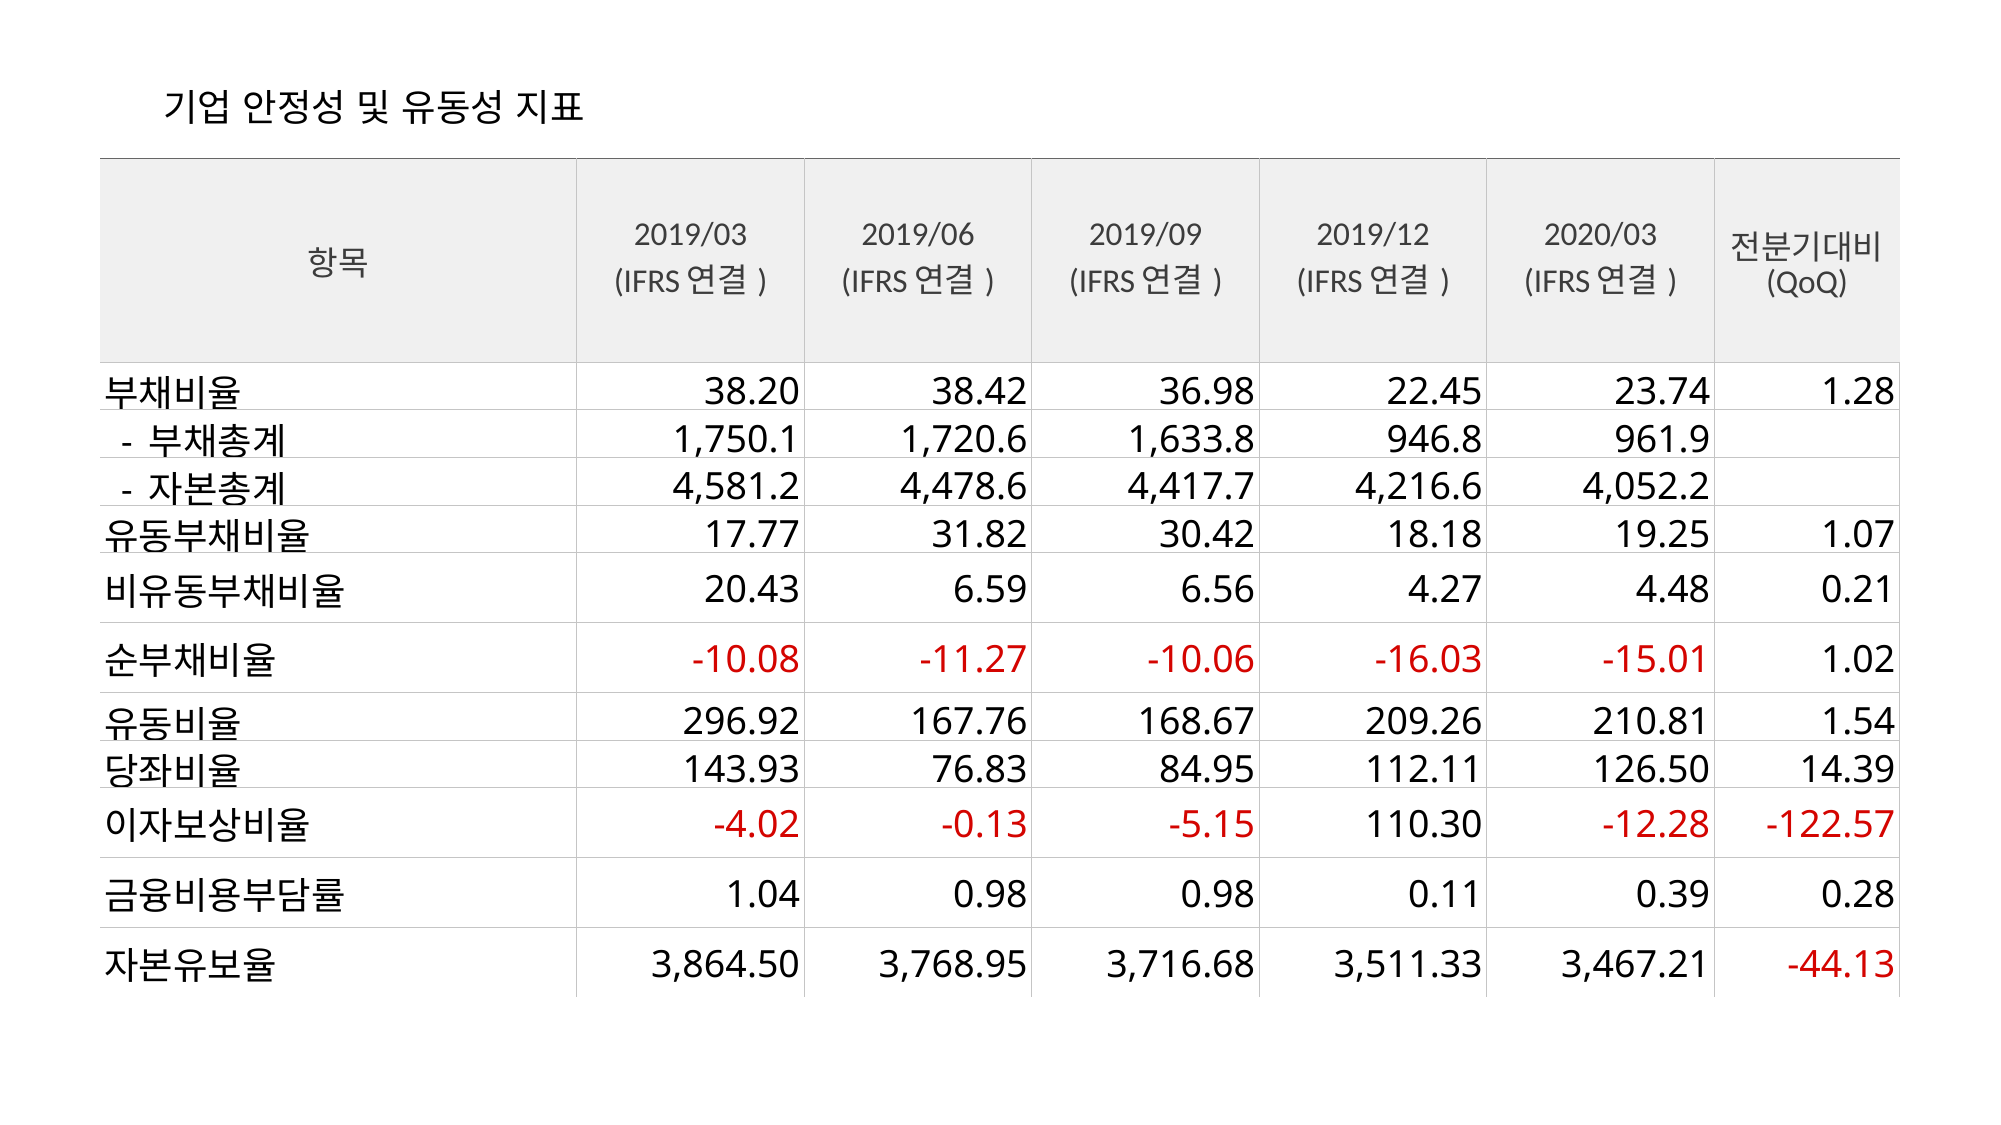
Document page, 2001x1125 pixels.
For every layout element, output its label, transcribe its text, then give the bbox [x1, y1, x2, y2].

table_cell 126.50 [1487, 741, 1714, 787]
table_header 2019/03 (IFRS연결) [577, 159, 804, 362]
table_cell -122.57 [1715, 788, 1899, 857]
table_cell 143.93 [577, 741, 804, 787]
text_box 기업 안정성 및 유동성 지표 [148, 76, 662, 137]
table_cell 38.42 [805, 363, 1031, 409]
table_header 2019/09 (IFRS연결) [1032, 159, 1259, 362]
table_header 2019/06 (IFRS연결) [805, 159, 1031, 362]
table_cell 4.48 [1487, 553, 1714, 622]
table_cell 946.8 [1260, 410, 1486, 457]
table_cell 112.11 [1260, 741, 1486, 787]
table_cell 22.45 [1260, 363, 1486, 409]
table_cell [1715, 410, 1899, 457]
table_cell 이자보상비율 [100, 788, 576, 857]
table_cell 0.21 [1715, 553, 1899, 622]
table_cell -10.08 [577, 623, 804, 692]
table_cell 14.39 [1715, 741, 1899, 787]
table_cell 36.98 [1032, 363, 1259, 409]
table_cell [1715, 458, 1899, 505]
table_header 2019/12 (IFRS연결) [1260, 159, 1486, 362]
table_cell 금융비용부담률 [100, 858, 576, 927]
table_cell 4,052.2 [1487, 458, 1714, 505]
table_header 항목 [100, 159, 576, 362]
table_cell 1.07 [1715, 506, 1899, 552]
table_cell 4,581.2 [577, 458, 804, 505]
table_cell 4.27 [1260, 553, 1486, 622]
table_cell 84.95 [1032, 741, 1259, 787]
table_cell 38.20 [577, 363, 804, 409]
table_cell 순부채비율 [100, 623, 576, 692]
table_cell 1.54 [1715, 693, 1899, 740]
table_cell 당좌비율 [100, 741, 576, 787]
table_cell 1,750.1 [577, 410, 804, 457]
table_cell 4,478.6 [805, 458, 1031, 505]
table_cell -15.01 [1487, 623, 1714, 692]
table_cell 4,417.7 [1032, 458, 1259, 505]
table_cell - 자본총계 [100, 458, 576, 505]
table_cell 110.30 [1260, 788, 1486, 857]
table_cell -4.02 [577, 788, 804, 857]
table_cell 자본유보율 [100, 928, 576, 997]
table_cell 1,720.6 [805, 410, 1031, 457]
table_cell - 부채총계 [100, 410, 576, 457]
table_cell 31.82 [805, 506, 1031, 552]
table_cell 0.28 [1715, 858, 1899, 927]
table_cell 1,633.8 [1032, 410, 1259, 457]
table_cell 3,467.21 [1487, 928, 1714, 997]
table_cell 167.76 [805, 693, 1031, 740]
table_cell 0.98 [805, 858, 1031, 927]
table_cell 6.56 [1032, 553, 1259, 622]
table_cell 유동부채비율 [100, 506, 576, 552]
table_cell 6.59 [805, 553, 1031, 622]
table_cell 296.92 [577, 693, 804, 740]
table_cell -44.13 [1715, 928, 1899, 997]
table_cell 0.11 [1260, 858, 1486, 927]
table_cell -12.28 [1487, 788, 1714, 857]
table_cell 209.26 [1260, 693, 1486, 740]
table_cell -10.06 [1032, 623, 1259, 692]
table_cell 비유동부채비율 [100, 553, 576, 622]
table_cell 1.02 [1715, 623, 1899, 692]
table_cell 19.25 [1487, 506, 1714, 552]
table_cell 0.39 [1487, 858, 1714, 927]
table_cell 1.04 [577, 858, 804, 927]
table_cell 4,216.6 [1260, 458, 1486, 505]
table_cell -5.15 [1032, 788, 1259, 857]
table_cell 76.83 [805, 741, 1031, 787]
table_cell 17.77 [577, 506, 804, 552]
table_cell 168.67 [1032, 693, 1259, 740]
table_cell 부채비율 [100, 363, 576, 409]
table_cell 3,511.33 [1260, 928, 1486, 997]
table_header 2020/03 (IFRS연결) [1487, 159, 1714, 362]
table_cell 1.28 [1715, 363, 1899, 409]
table_cell 3,716.68 [1032, 928, 1259, 997]
table_header 전분기대비 (QoQ) [1715, 159, 1900, 362]
table_cell 30.42 [1032, 506, 1259, 552]
table_cell 3,864.50 [577, 928, 804, 997]
table_cell -16.03 [1260, 623, 1486, 692]
table_cell -11.27 [805, 623, 1031, 692]
table_cell 0.98 [1032, 858, 1259, 927]
table_cell 18.18 [1260, 506, 1486, 552]
table_cell 20.43 [577, 553, 804, 622]
table_cell -0.13 [805, 788, 1031, 857]
table_cell 23.74 [1487, 363, 1714, 409]
table_cell 유동비율 [100, 693, 576, 740]
table_cell 210.81 [1487, 693, 1714, 740]
table_cell 3,768.95 [805, 928, 1031, 997]
table_cell 961.9 [1487, 410, 1714, 457]
